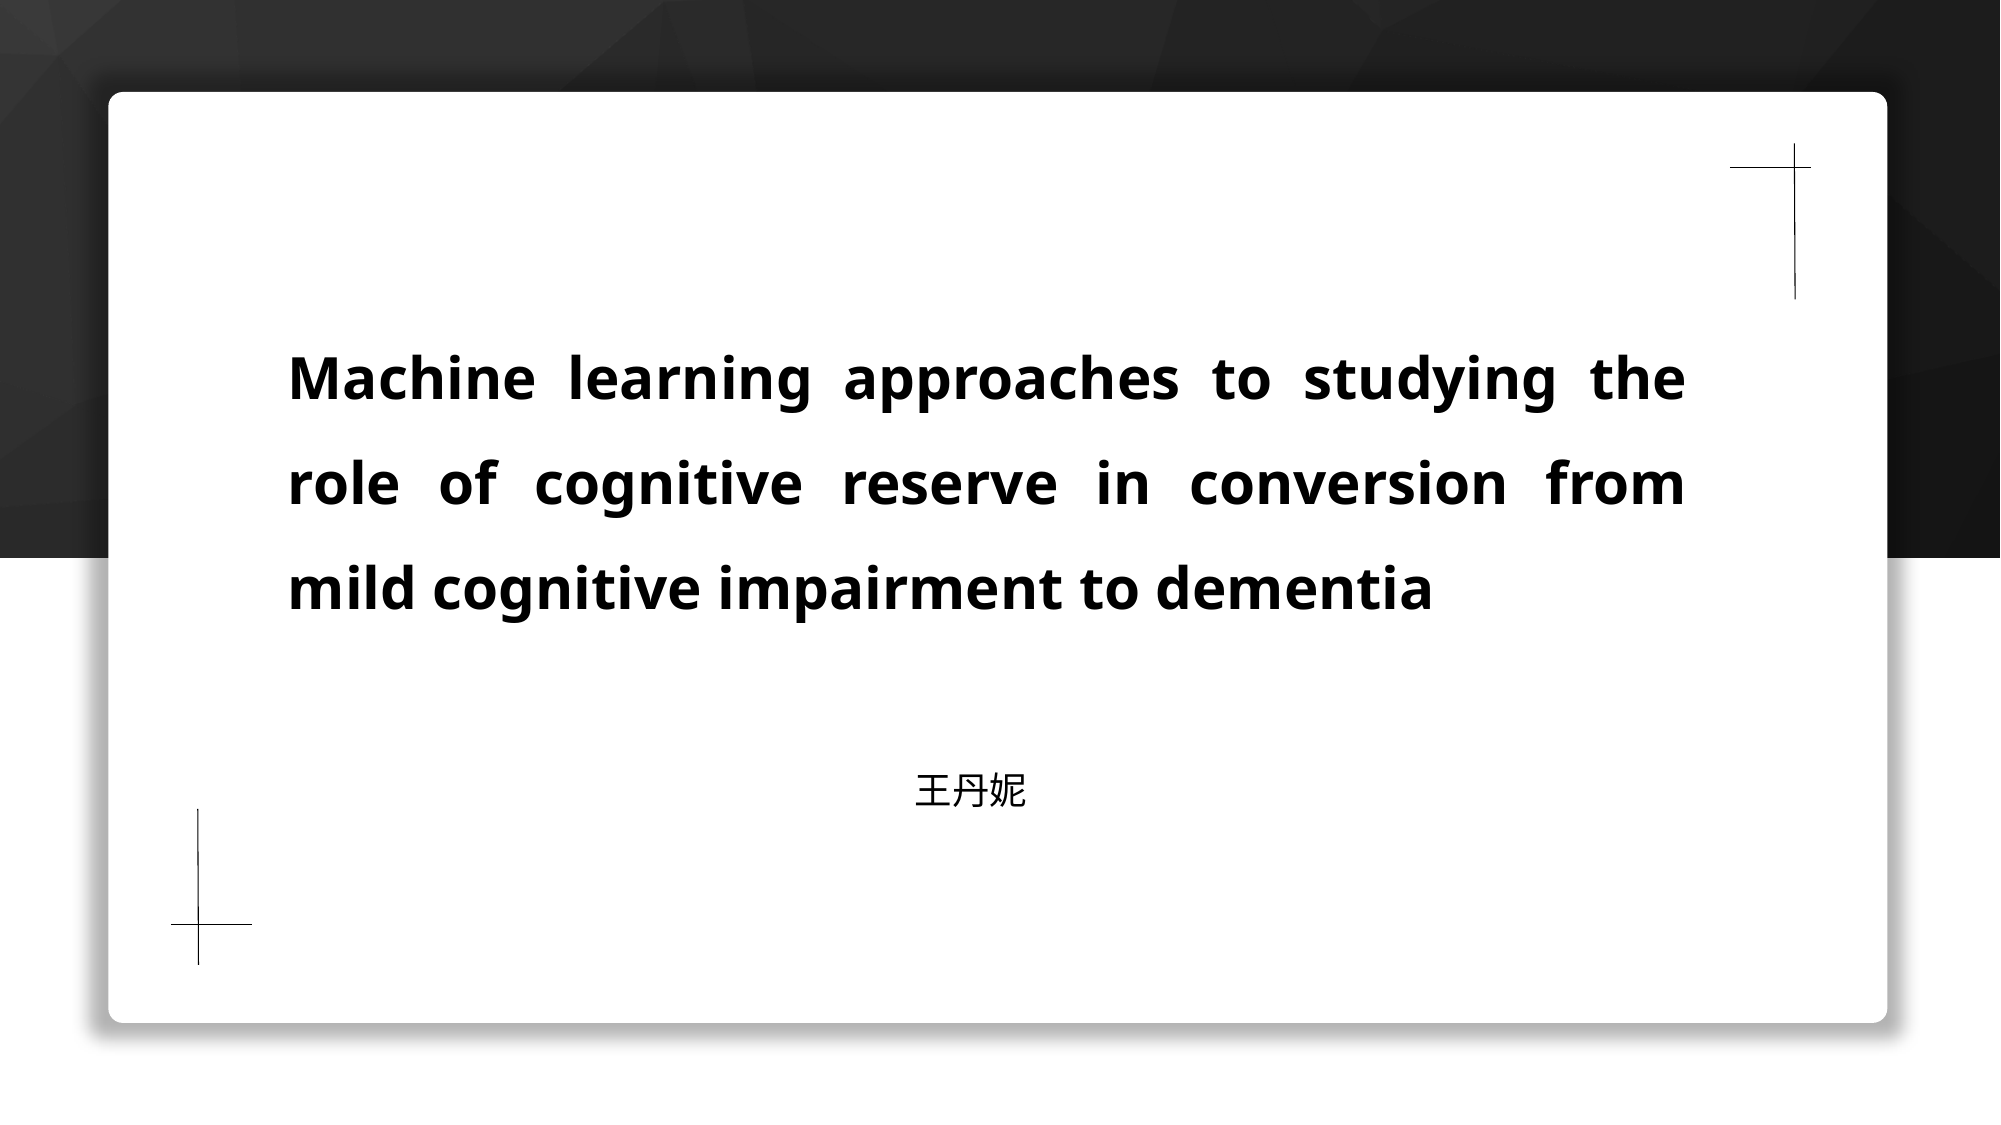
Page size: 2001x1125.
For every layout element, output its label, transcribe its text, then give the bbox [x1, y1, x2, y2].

text_box Machine learning approaches to studying the role of cognitive reserve in conversion from mild cognitive impairment to dementia [273, 558, 1703, 629]
text_box 王丹妮 [899, 759, 1043, 819]
picture [0, 0, 2000, 558]
text_box [107, 558, 1889, 1024]
